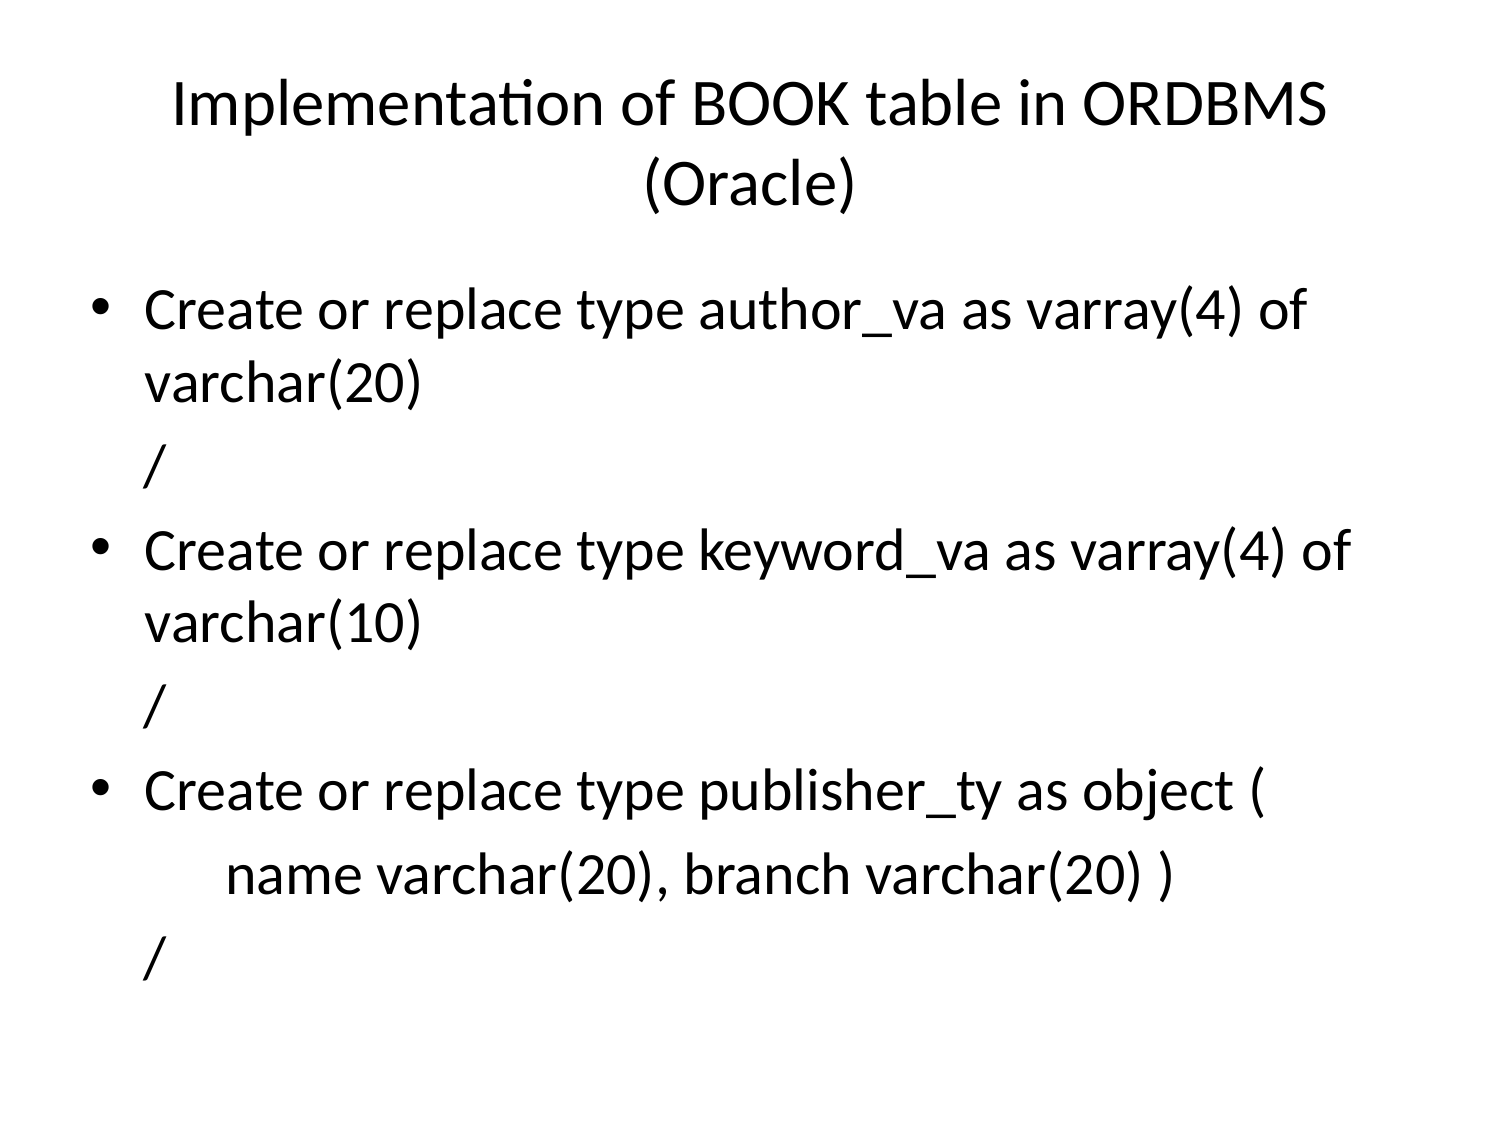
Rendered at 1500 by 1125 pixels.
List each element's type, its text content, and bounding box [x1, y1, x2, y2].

title Implementation of BOOK table in ORDBMS (Oracle) [75, 45, 1425, 233]
list Create or replace type author_va as varray(4) of varchar(20) / Create or replace type keyword_va as varray(4) of varchar(10) / Create or replace type publisher_ty as object ( name varchar(20), branch varchar(20) ) / [75, 262, 1425, 1005]
